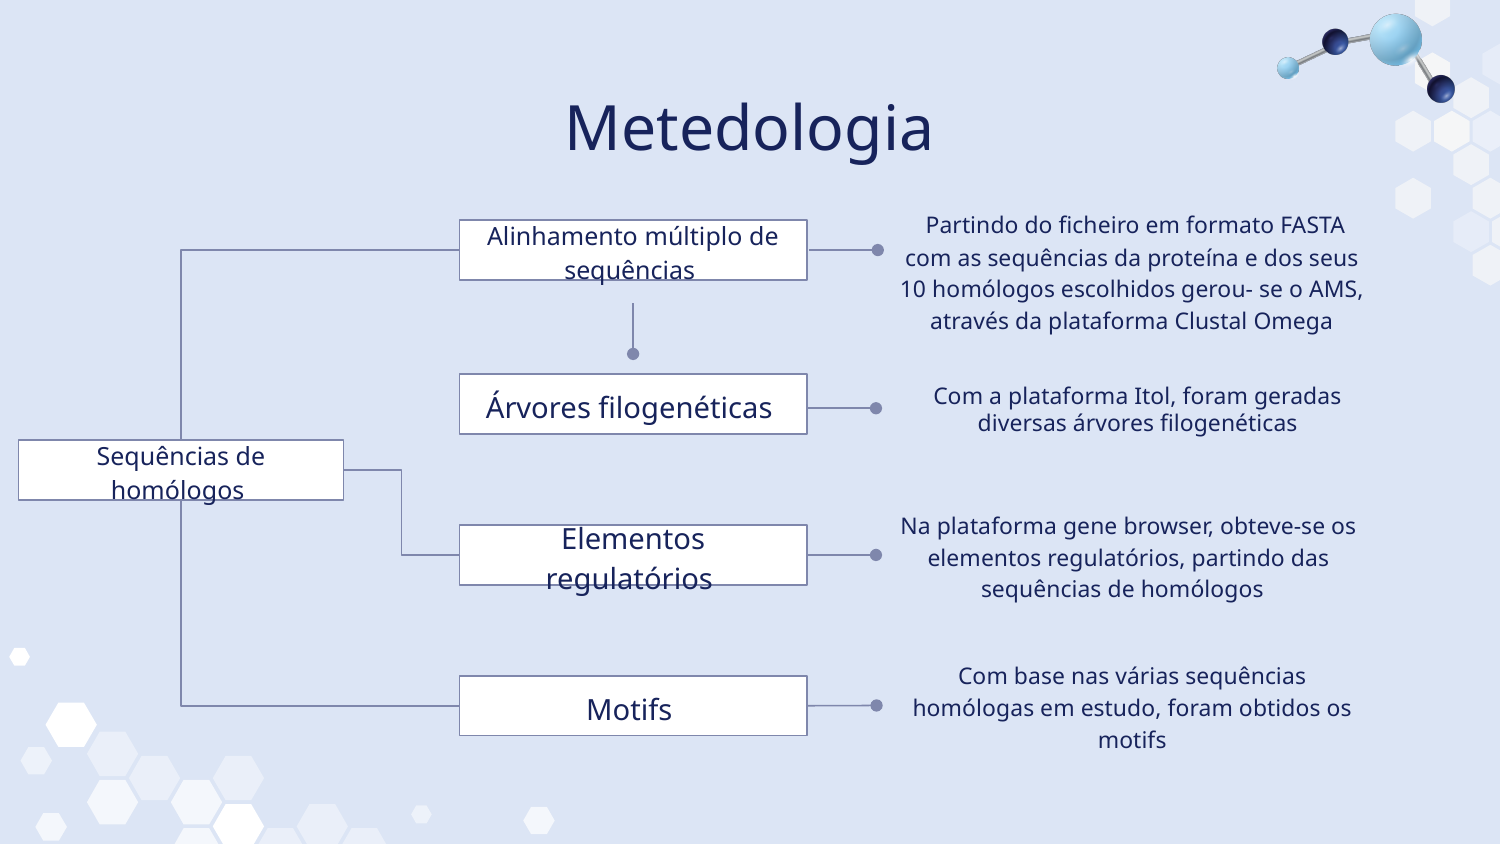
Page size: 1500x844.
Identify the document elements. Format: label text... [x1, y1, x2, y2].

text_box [216, 463, 424, 743]
picture [1272, 0, 1476, 141]
text_box Elementos regulatórios [459, 524, 807, 585]
text_box Árvores filogenéticas [459, 374, 807, 434]
text_box Sequências de homólogos [18, 439, 219, 500]
text_box Partindo do ficheiro em formato FASTA com as sequências da proteína e dos seus 10 homólogos escolhidos gerou- se o AMS, através da plataforma Clustal Omega [879, 150, 1385, 382]
text_box Com a plataforma Itol, foram geradas diversas árvores filogenéticas [915, 374, 1360, 444]
text_box Motifs [459, 675, 807, 736]
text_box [224, 205, 416, 462]
text_box Com base nas várias sequências homólogas em estudo, foram obtidos os motifs [879, 625, 1385, 785]
title Metedologia [118, 72, 1382, 167]
text_box Na plataforma gene browser, obteve-se os elementos regulatórios, partindo das sequências de homólogos [875, 504, 1382, 606]
text_box Alinhamento múltiplo de sequências [459, 220, 807, 281]
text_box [343, 469, 460, 556]
